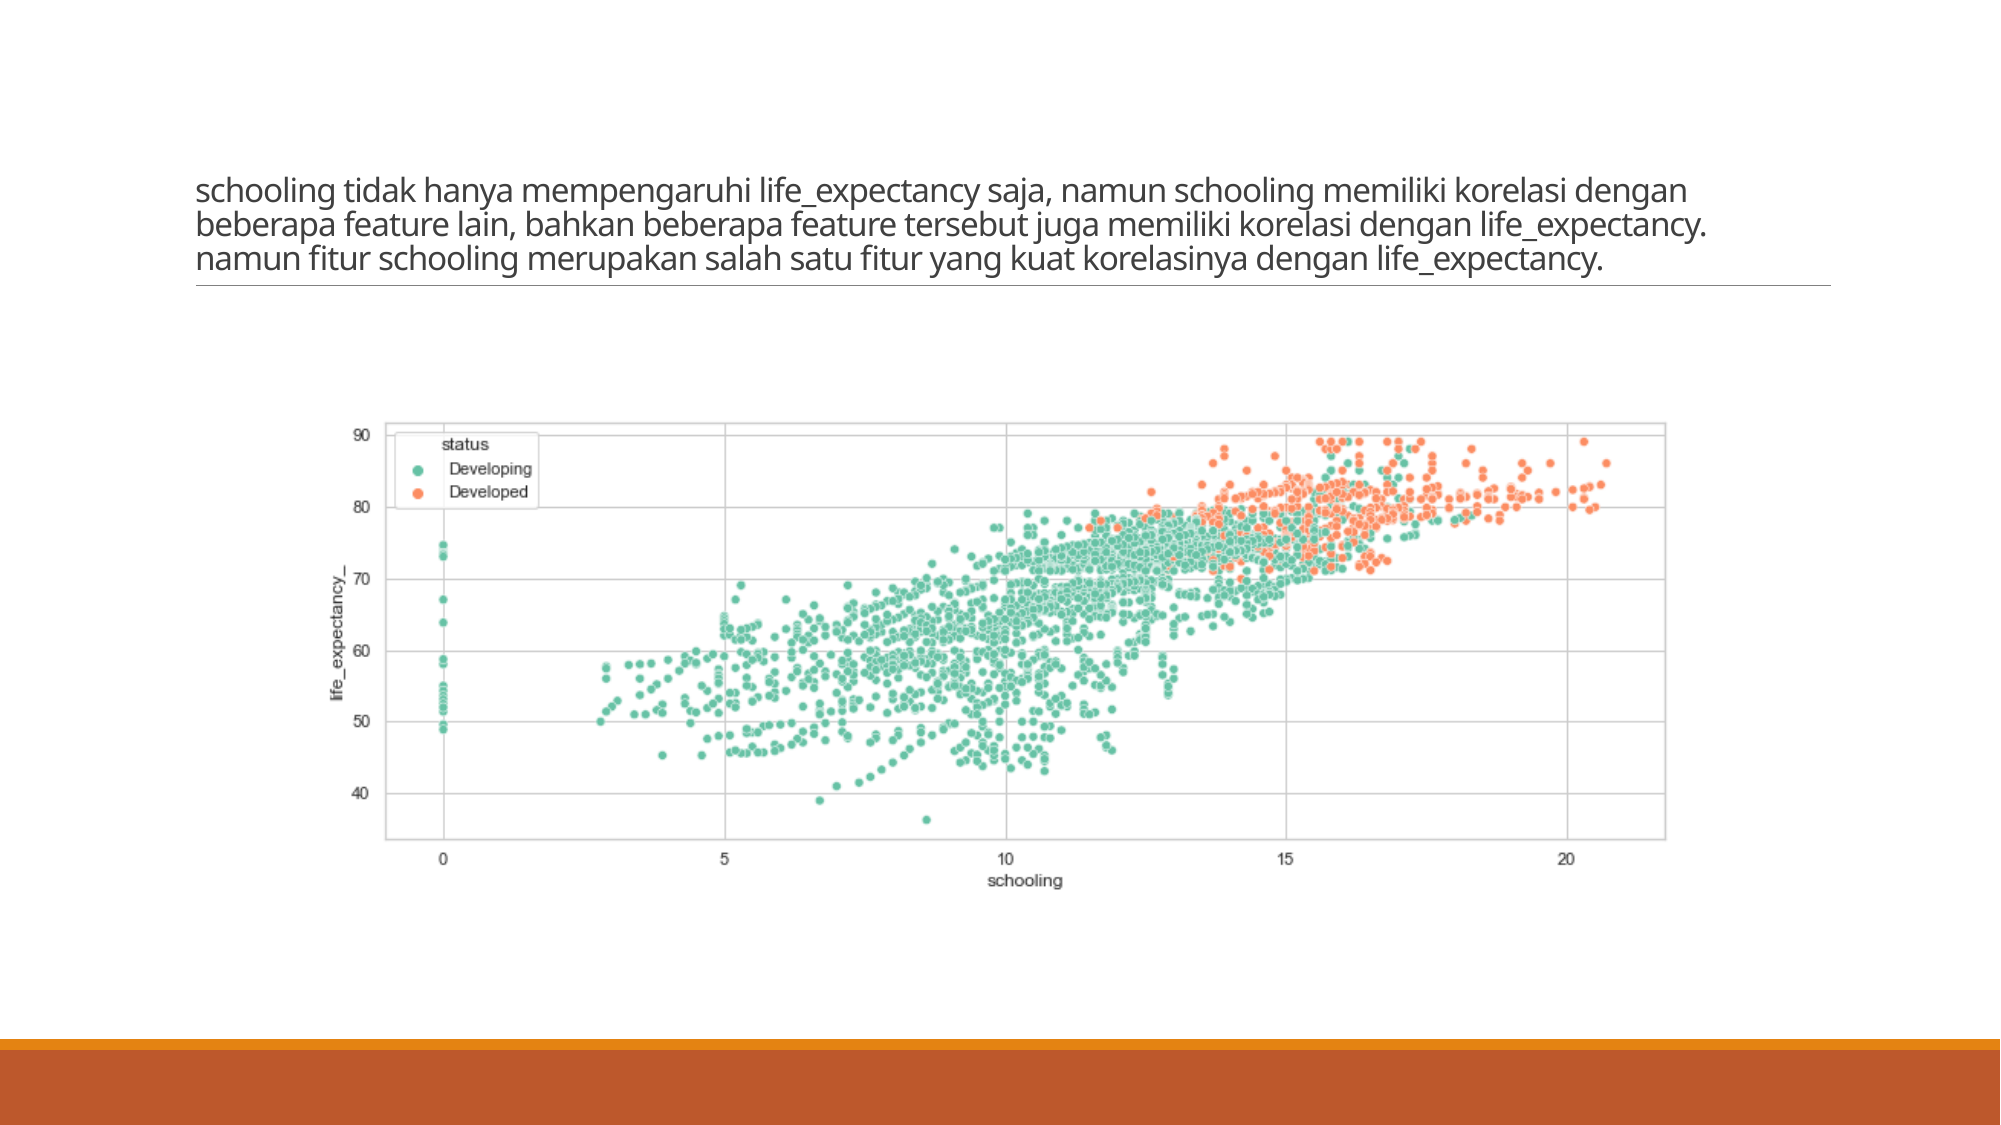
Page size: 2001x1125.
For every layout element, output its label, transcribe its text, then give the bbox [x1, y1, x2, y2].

title schooling tidak hanya mempengaruhi life_expectancy saja, namun schooling memiliki korelasi dengan beberapa feature lain, bahkan beberapa feature tersebut juga memiliki korelasi dengan life_expectancy. namun fitur schooling merupakan salah satu fitur yang kuat korelasinya dengan life_expectancy. [180, 47, 1830, 285]
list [179, 357, 1831, 909]
